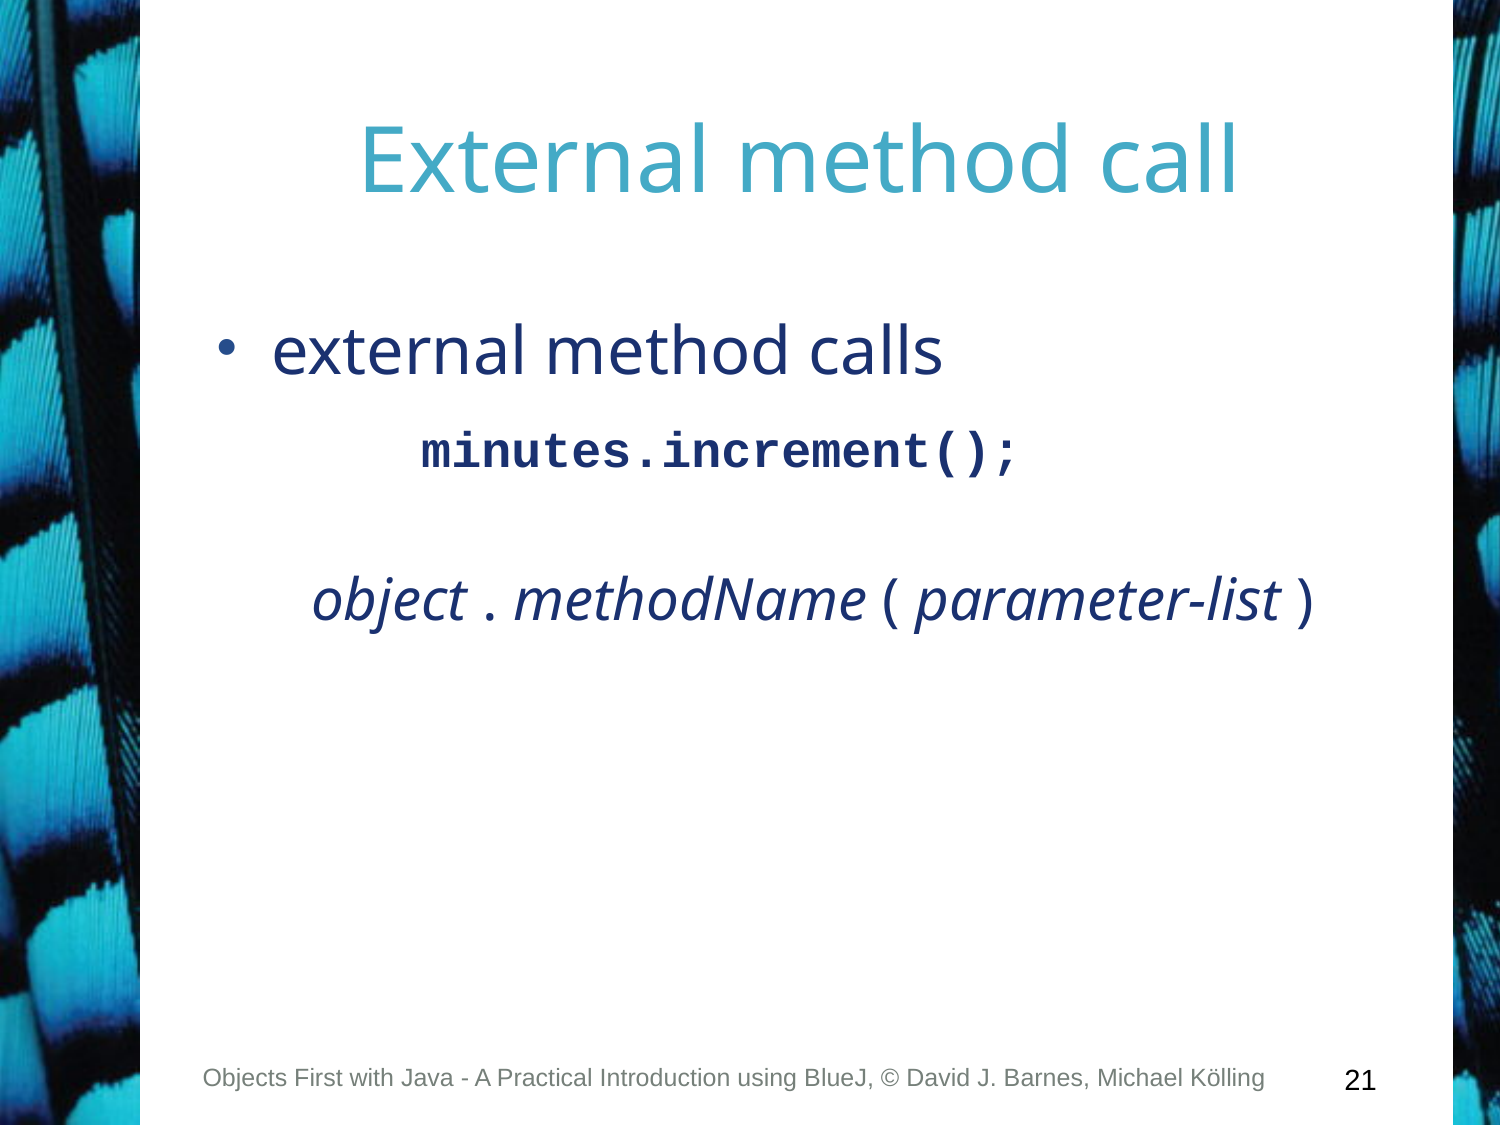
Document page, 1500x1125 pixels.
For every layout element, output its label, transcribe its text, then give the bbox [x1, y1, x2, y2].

list external method calls minutes.increment(); object . methodName ( parameter-list ) [200, 299, 1425, 1000]
footer Objects First with Java - A Practical Introduction using BlueJ, © David J. Barnes, Michael Kölling [187, 1054, 1325, 1105]
picture [0, 0, 140, 1125]
picture [1453, 0, 1500, 1125]
title External method call [162, 62, 1438, 250]
